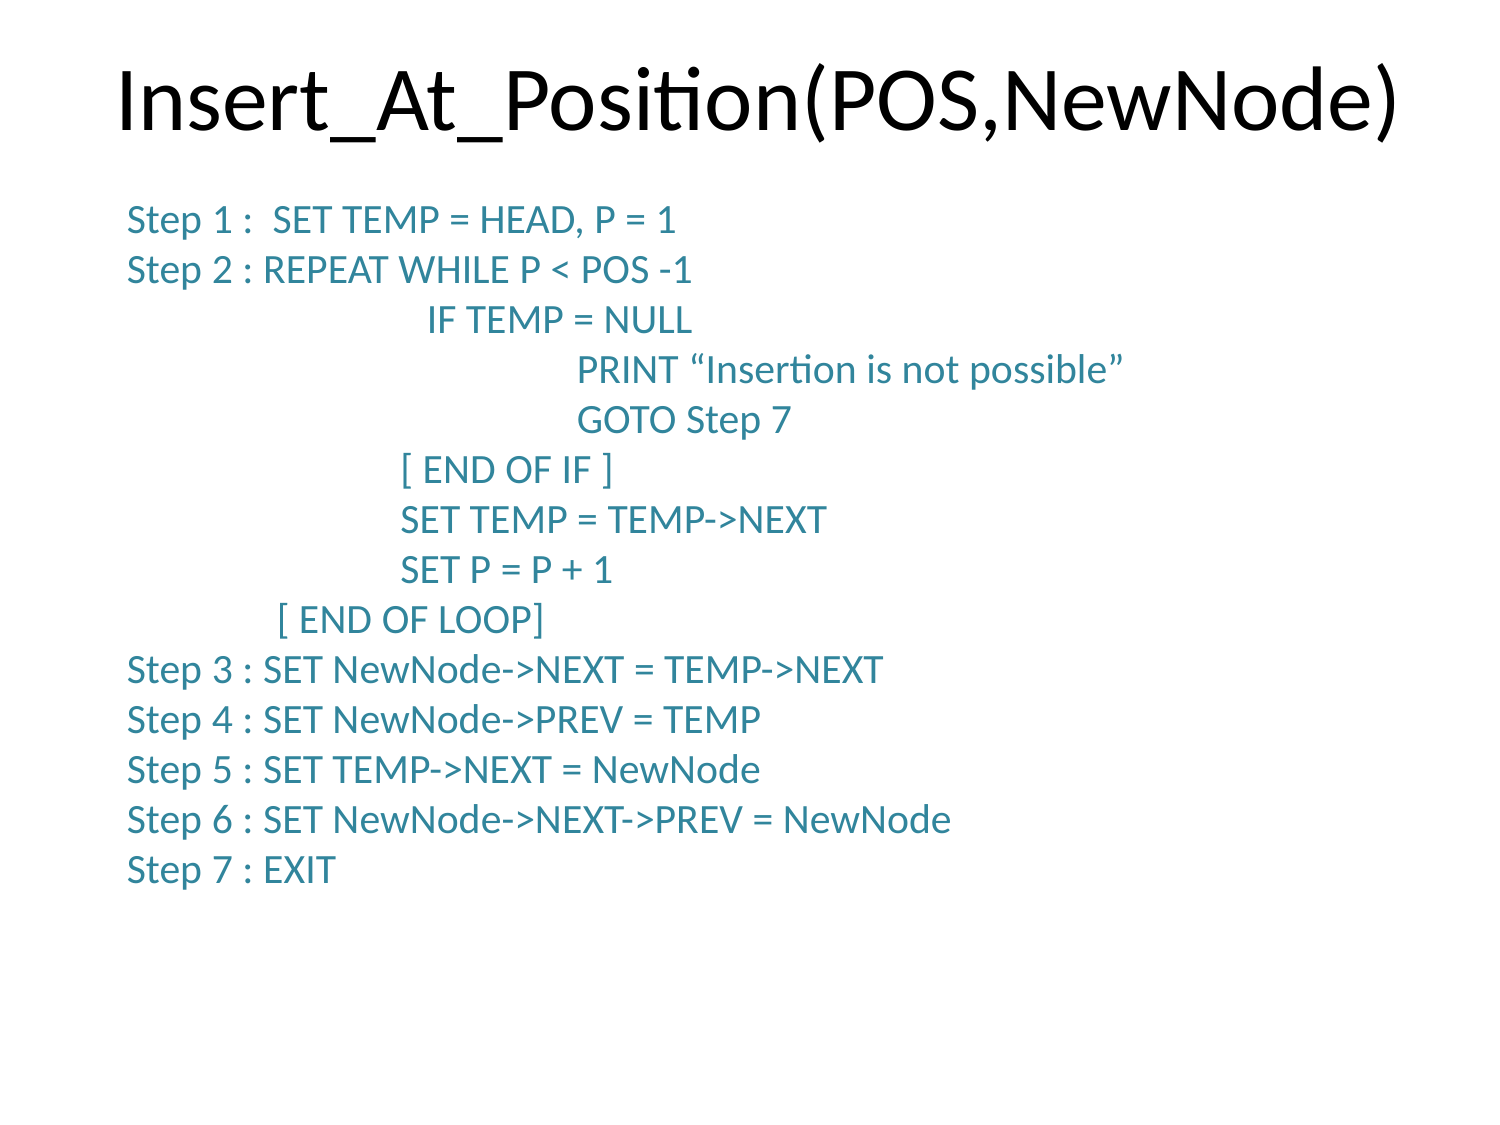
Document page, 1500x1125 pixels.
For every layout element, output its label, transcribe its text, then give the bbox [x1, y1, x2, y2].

text_box Step 1 : SET TEMP = HEAD, P = 1 Step 2 : REPEAT WHILE P < POS -1 IF TEMP = NULL PRINT “Insertion is not possible” GOTO Step 7 [ END OF IF ] SET TEMP = TEMP->NEXT SET P = P + 1 [ END OF LOOP] Step 3 : SET NewNode->NEXT = TEMP->NEXT Step 4 : SET NewNode->PREV = TEMP Step 5 : SET TEMP->NEXT = NewNode Step 6 : SET NewNode->NEXT->PREV = NewNode Step 7 : EXIT [112, 188, 1388, 900]
text_box Insert_At_Position(POS,NewNode) [100, 0, 1451, 188]
